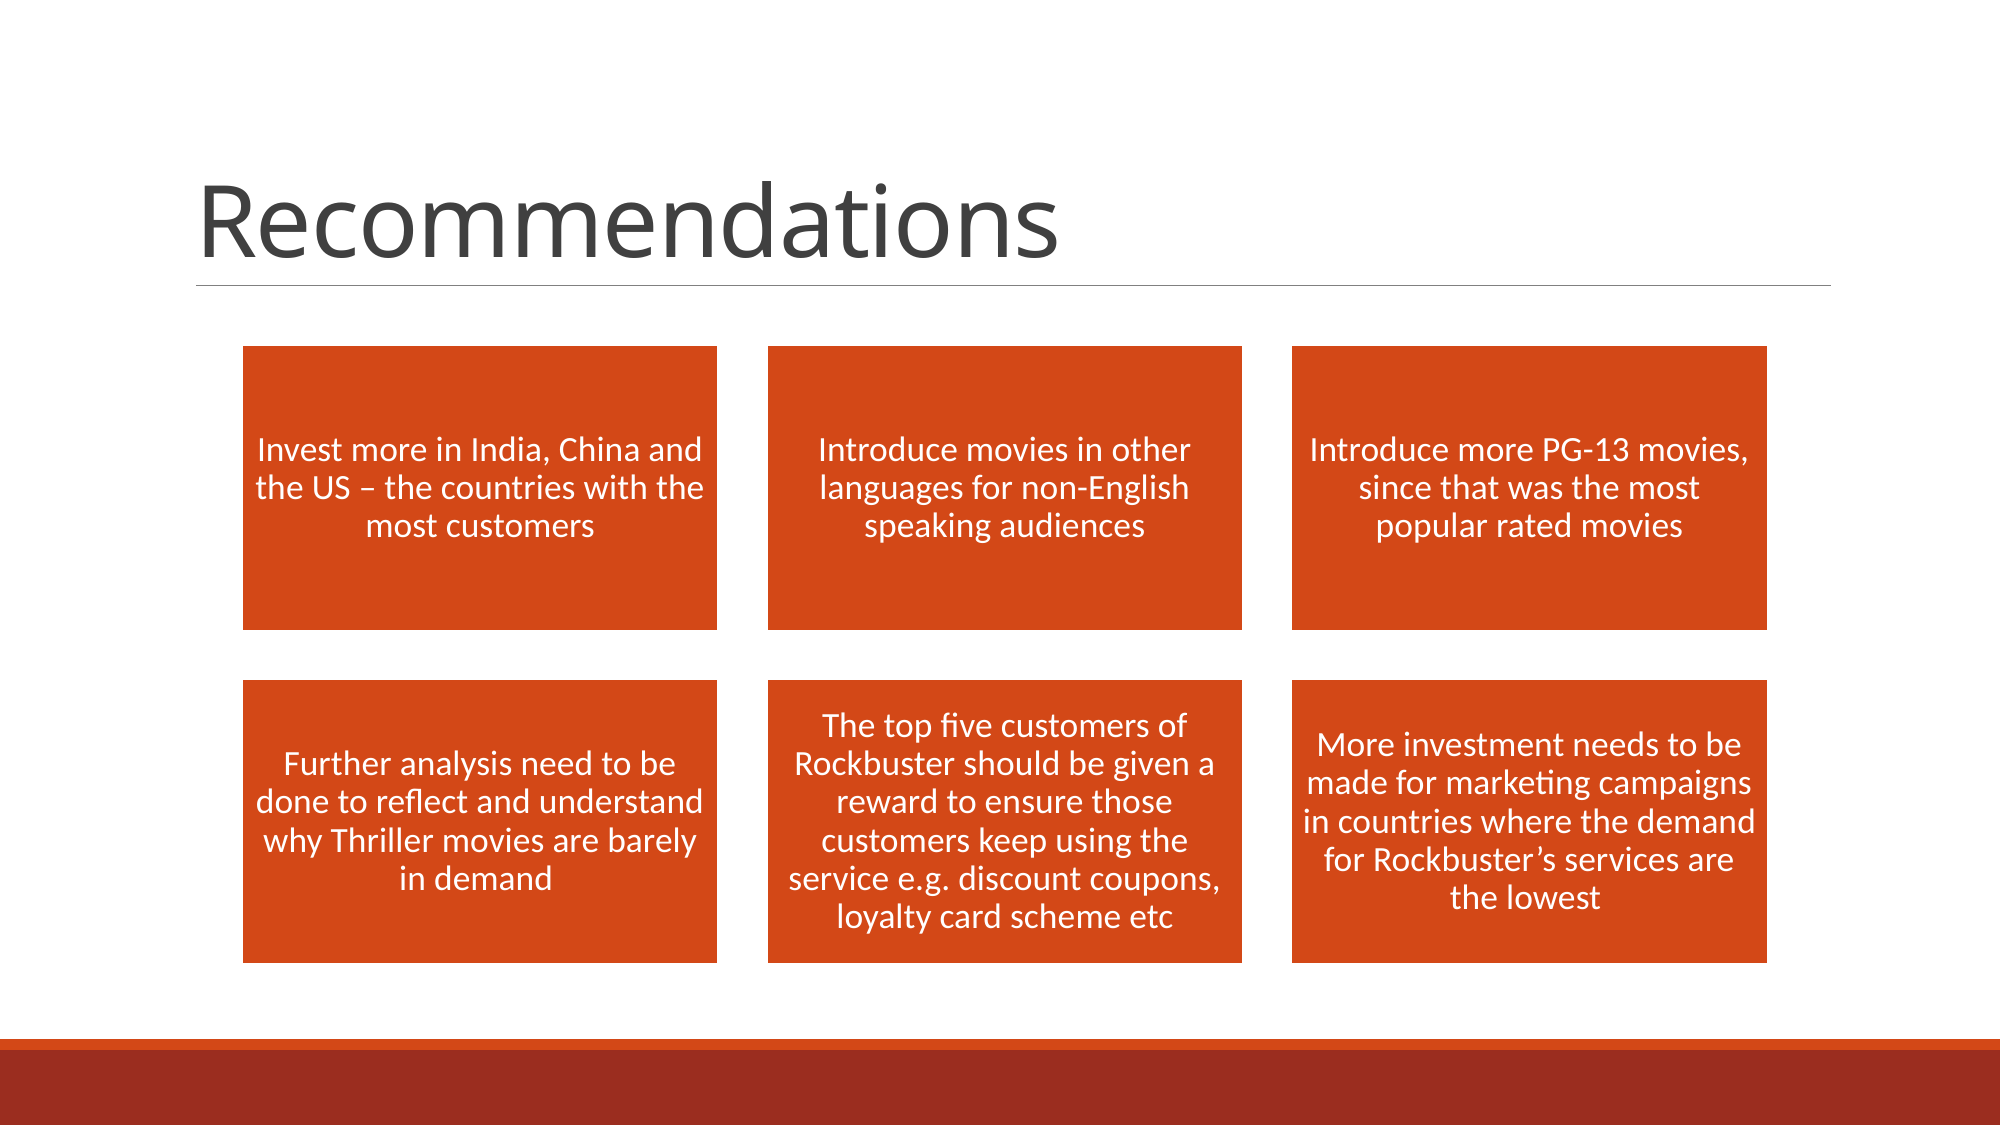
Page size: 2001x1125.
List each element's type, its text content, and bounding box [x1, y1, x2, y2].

title Recommendations [180, 47, 1830, 285]
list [179, 343, 1831, 966]
